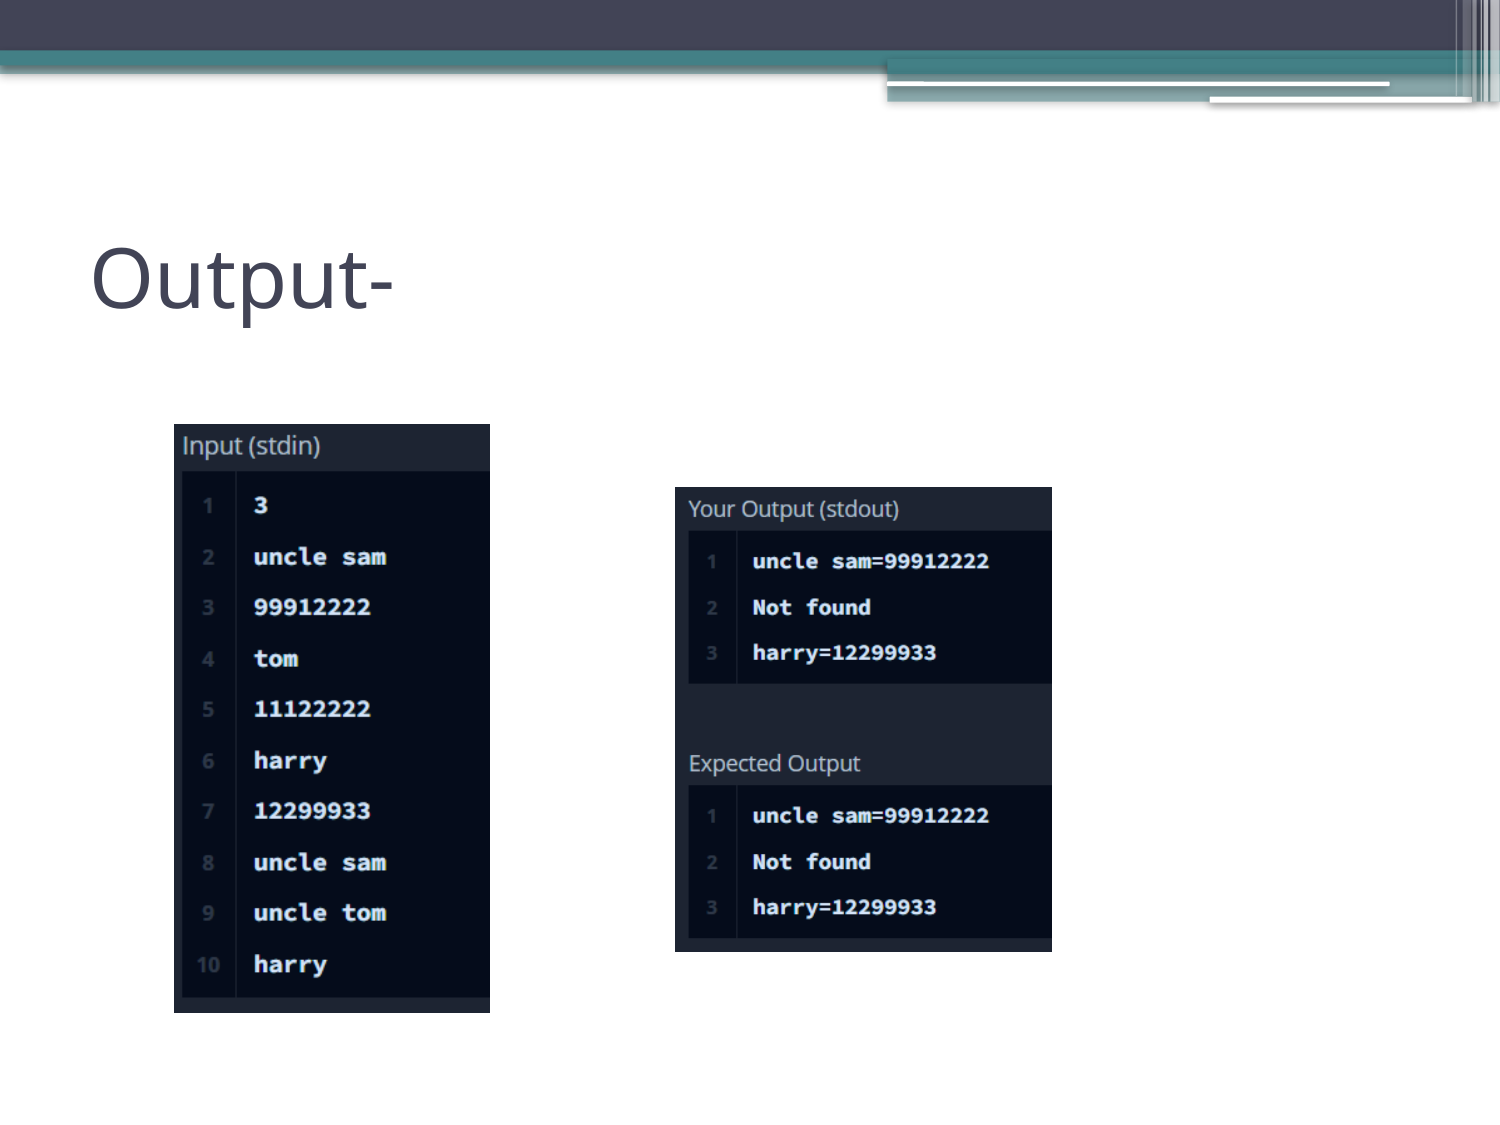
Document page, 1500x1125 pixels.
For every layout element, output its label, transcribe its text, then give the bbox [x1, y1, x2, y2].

title Output- [75, 187, 1425, 363]
picture [174, 424, 490, 1013]
picture [674, 487, 1052, 952]
